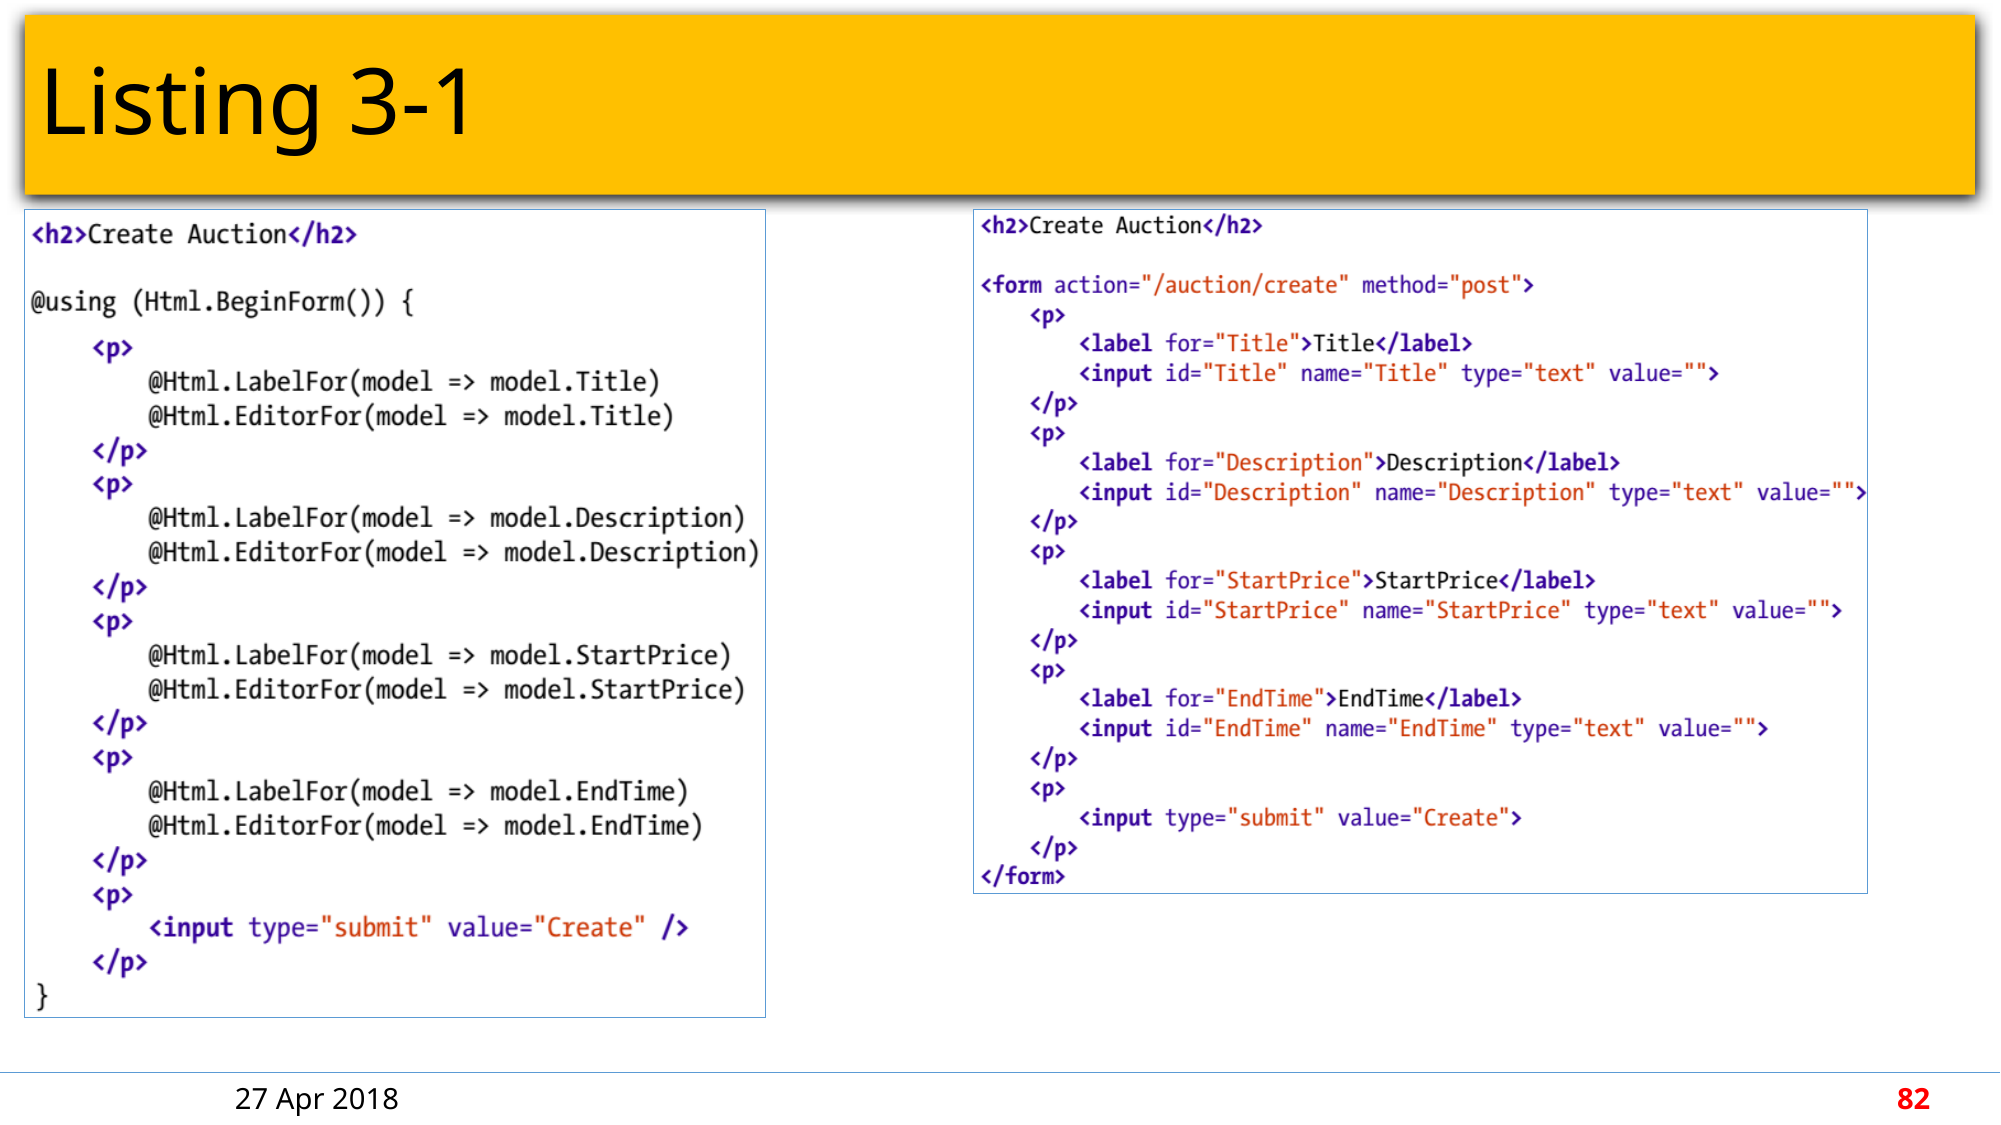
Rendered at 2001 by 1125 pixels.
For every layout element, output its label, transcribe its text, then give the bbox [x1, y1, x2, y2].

picture [24, 209, 766, 1018]
slide_number 82 [1495, 1072, 1946, 1115]
title Listing 3-1 [24, 14, 1975, 195]
picture [972, 209, 1868, 894]
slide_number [220, 1072, 671, 1115]
